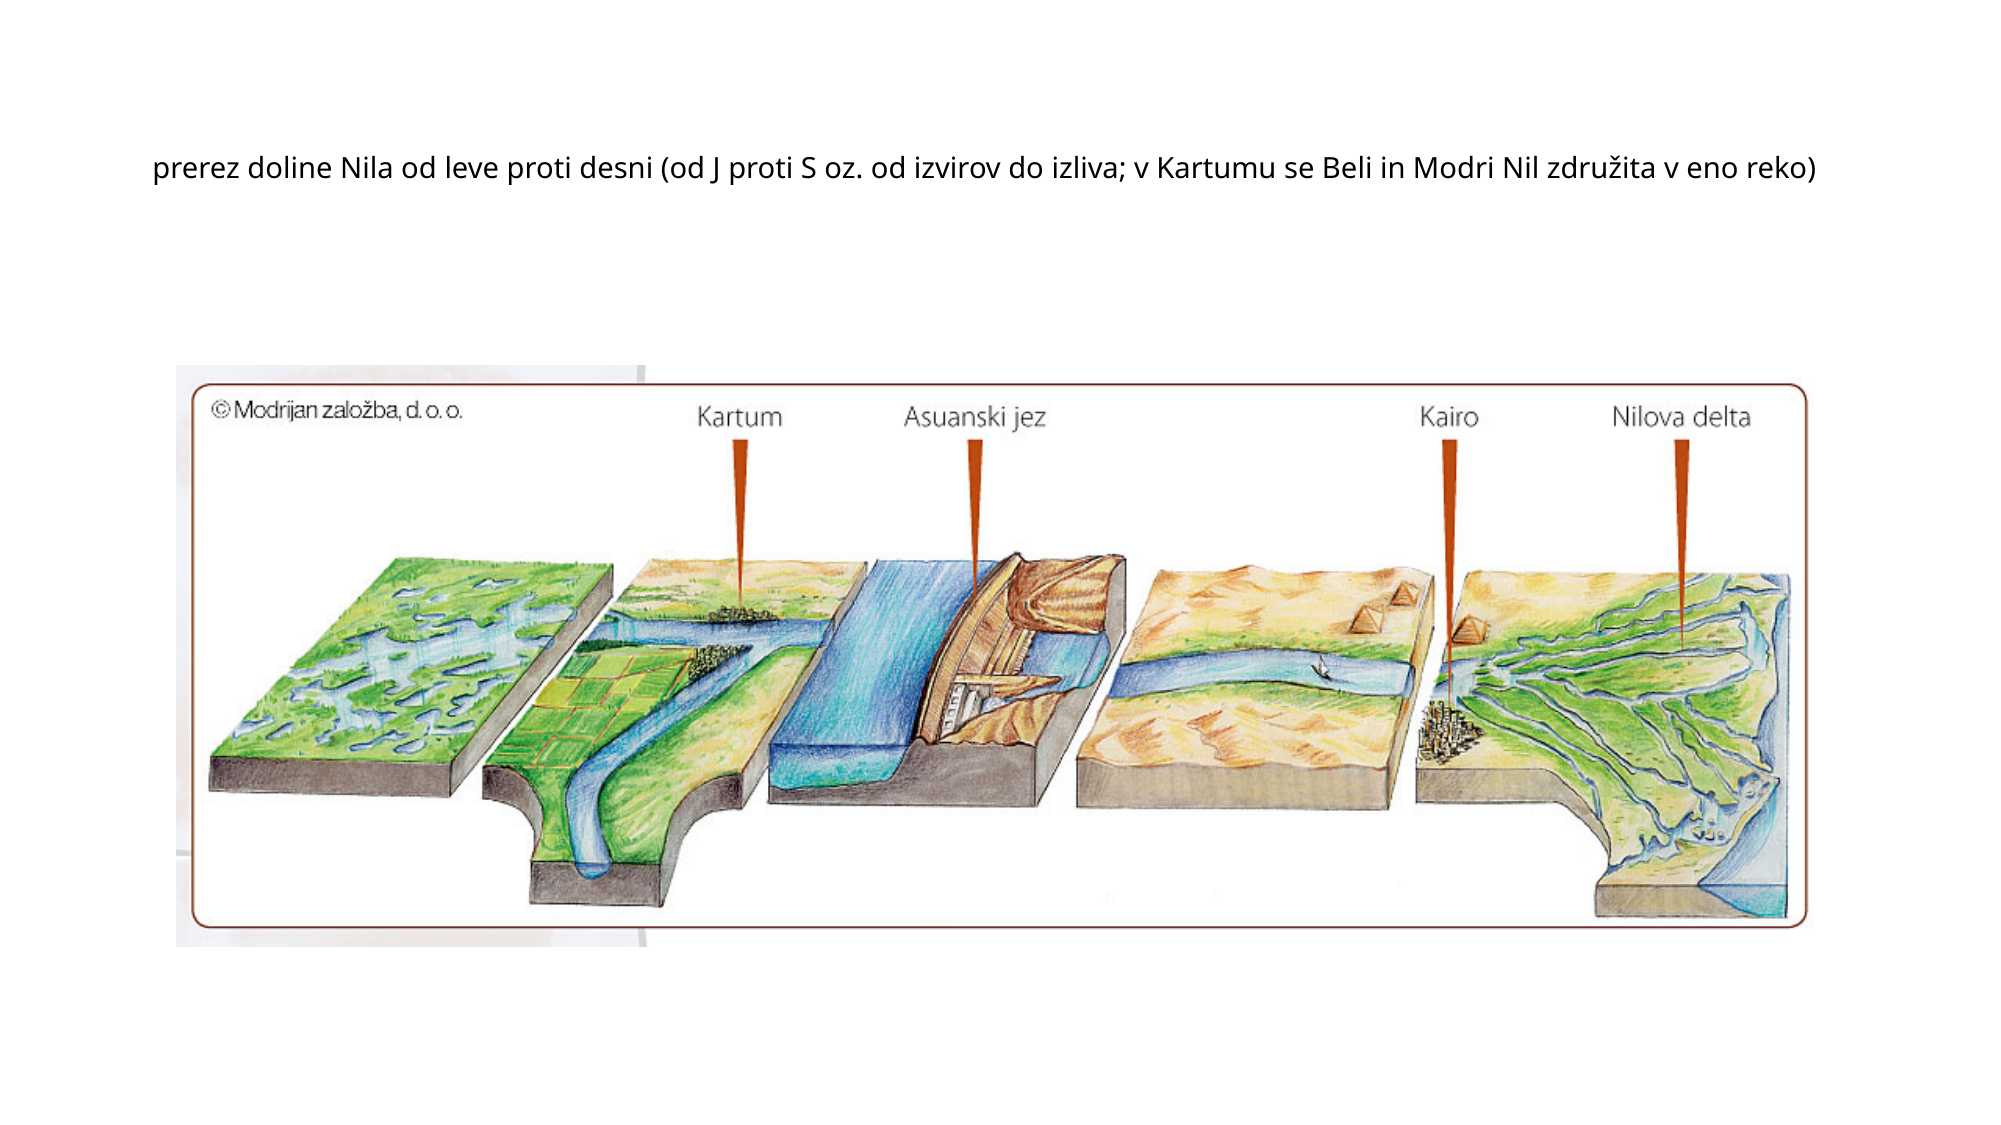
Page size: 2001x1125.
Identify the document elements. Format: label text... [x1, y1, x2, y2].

title prerez doline Nila od leve proti desni (od J proti S oz. od izvirov do izliva; v Kartumu se Beli in Modri Nil združita v eno reko) [137, 59, 1863, 278]
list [176, 365, 1824, 947]
